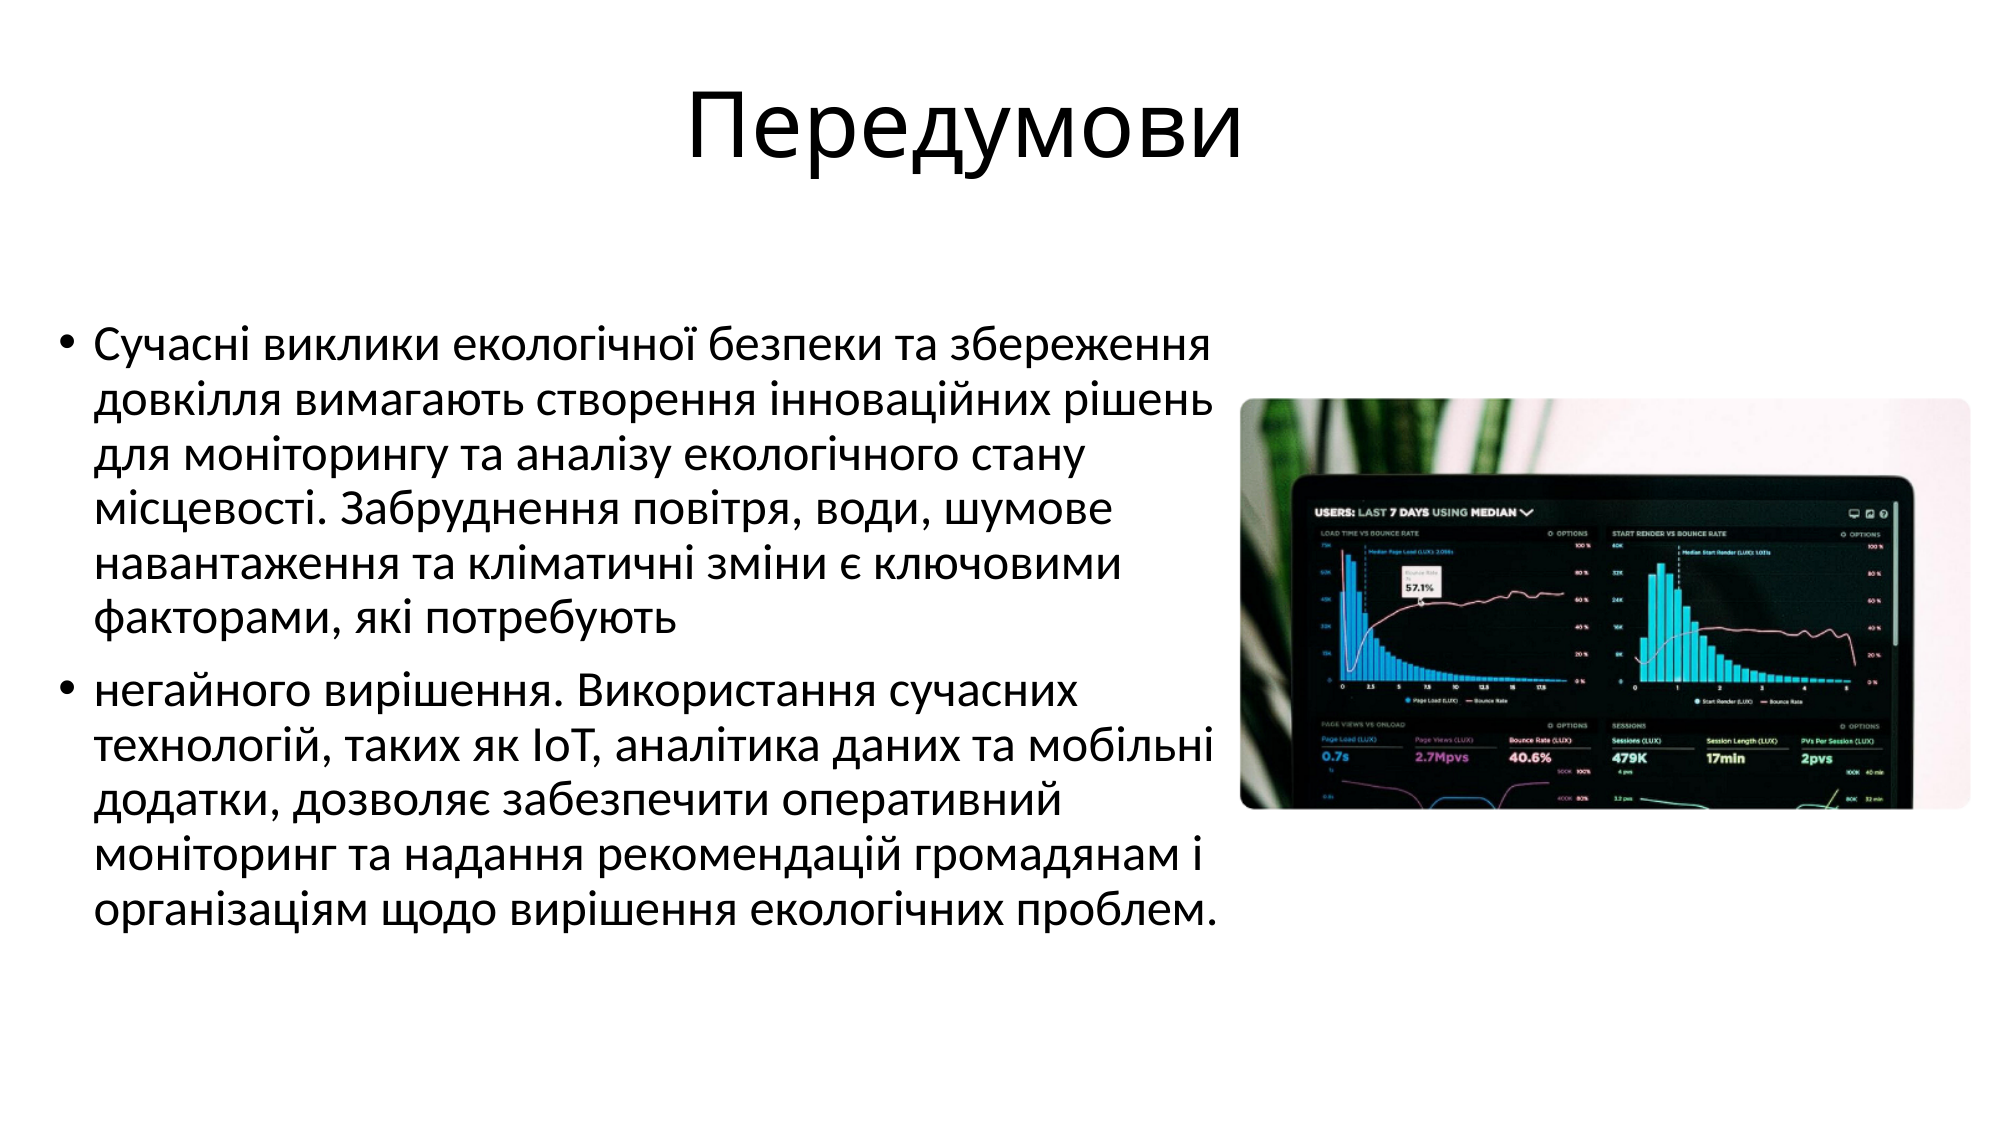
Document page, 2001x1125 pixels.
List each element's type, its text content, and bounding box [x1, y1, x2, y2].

title Передумови [669, 22, 1331, 233]
picture [1214, 376, 1993, 823]
list Сучасні виклики екологічної безпеки та збереження довкілля вимагають створення інноваційних рішень для моніторингу та аналізу екологічного стану місцевості. Забруднення повітря, води, шумове навантаження та кліматичні зміни є ключовими факторами, які потребують негайного вирішення. Використання сучасних технологій, таких як IoT, аналітика даних та мобільні додатки, дозволяє забезпечити оперативний моніторинг та надання рекомендацій громадянам і організаціям щодо вирішення екологічних проблем. [43, 309, 1235, 993]
